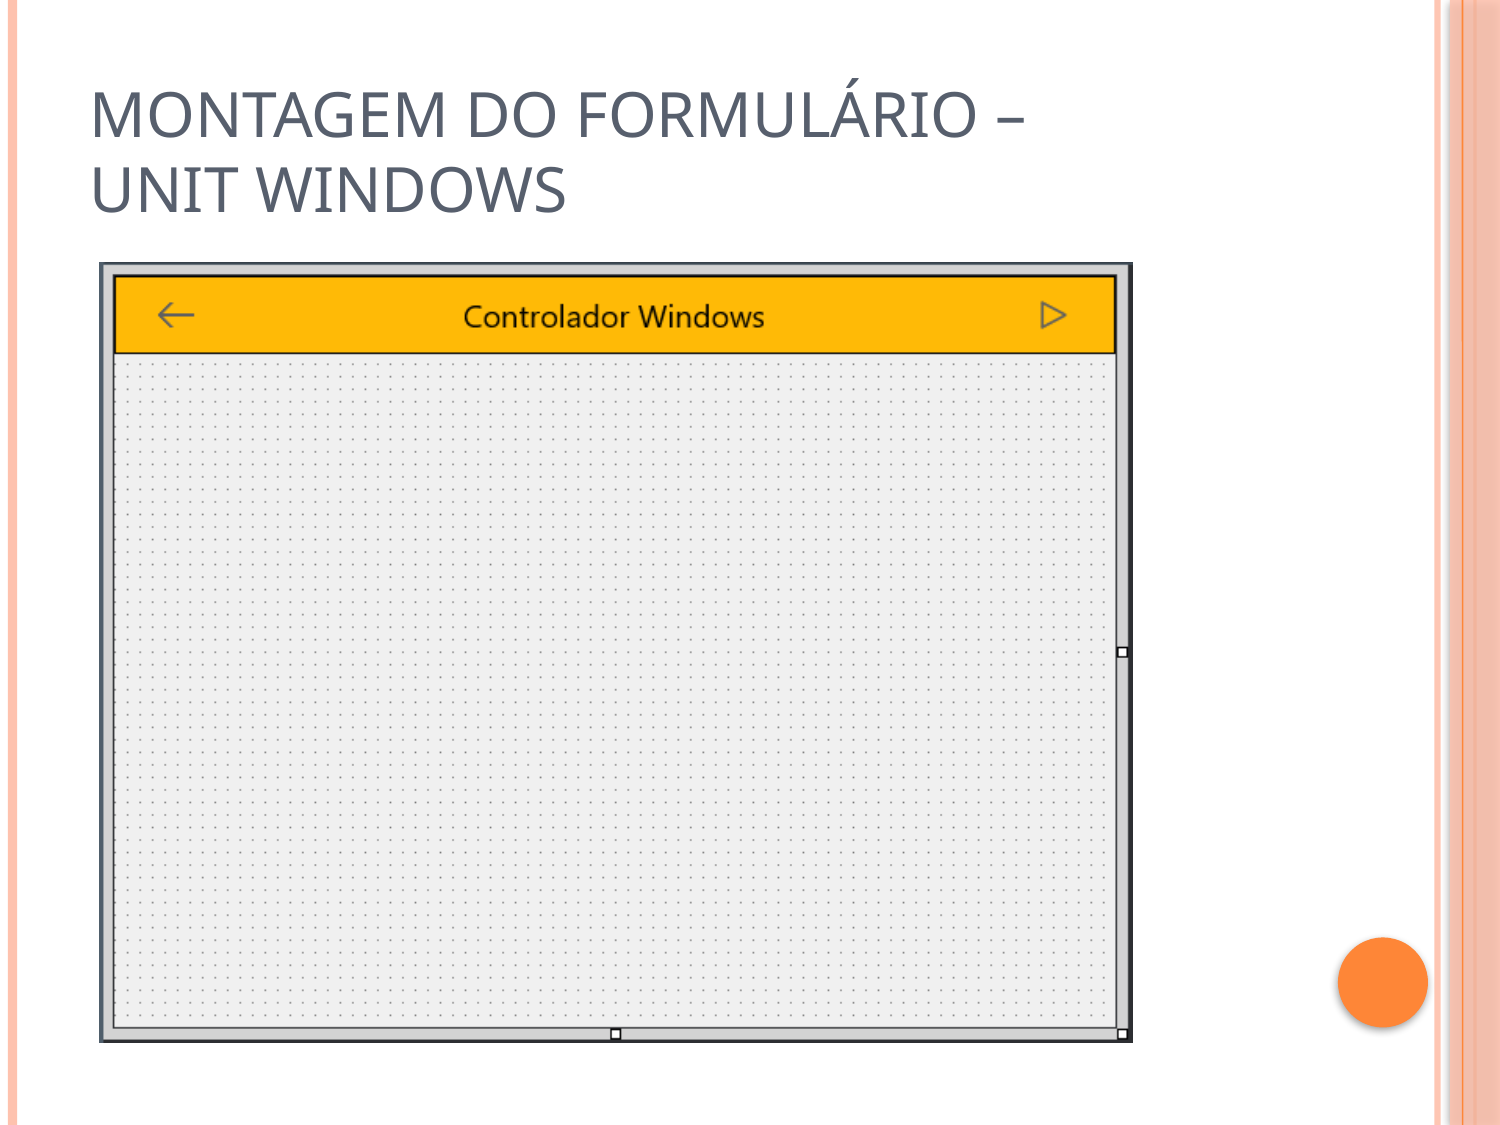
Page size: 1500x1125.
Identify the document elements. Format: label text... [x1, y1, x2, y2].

title Montagem do Formulário – Unit windows [75, 45, 1300, 233]
picture [99, 261, 1134, 1043]
